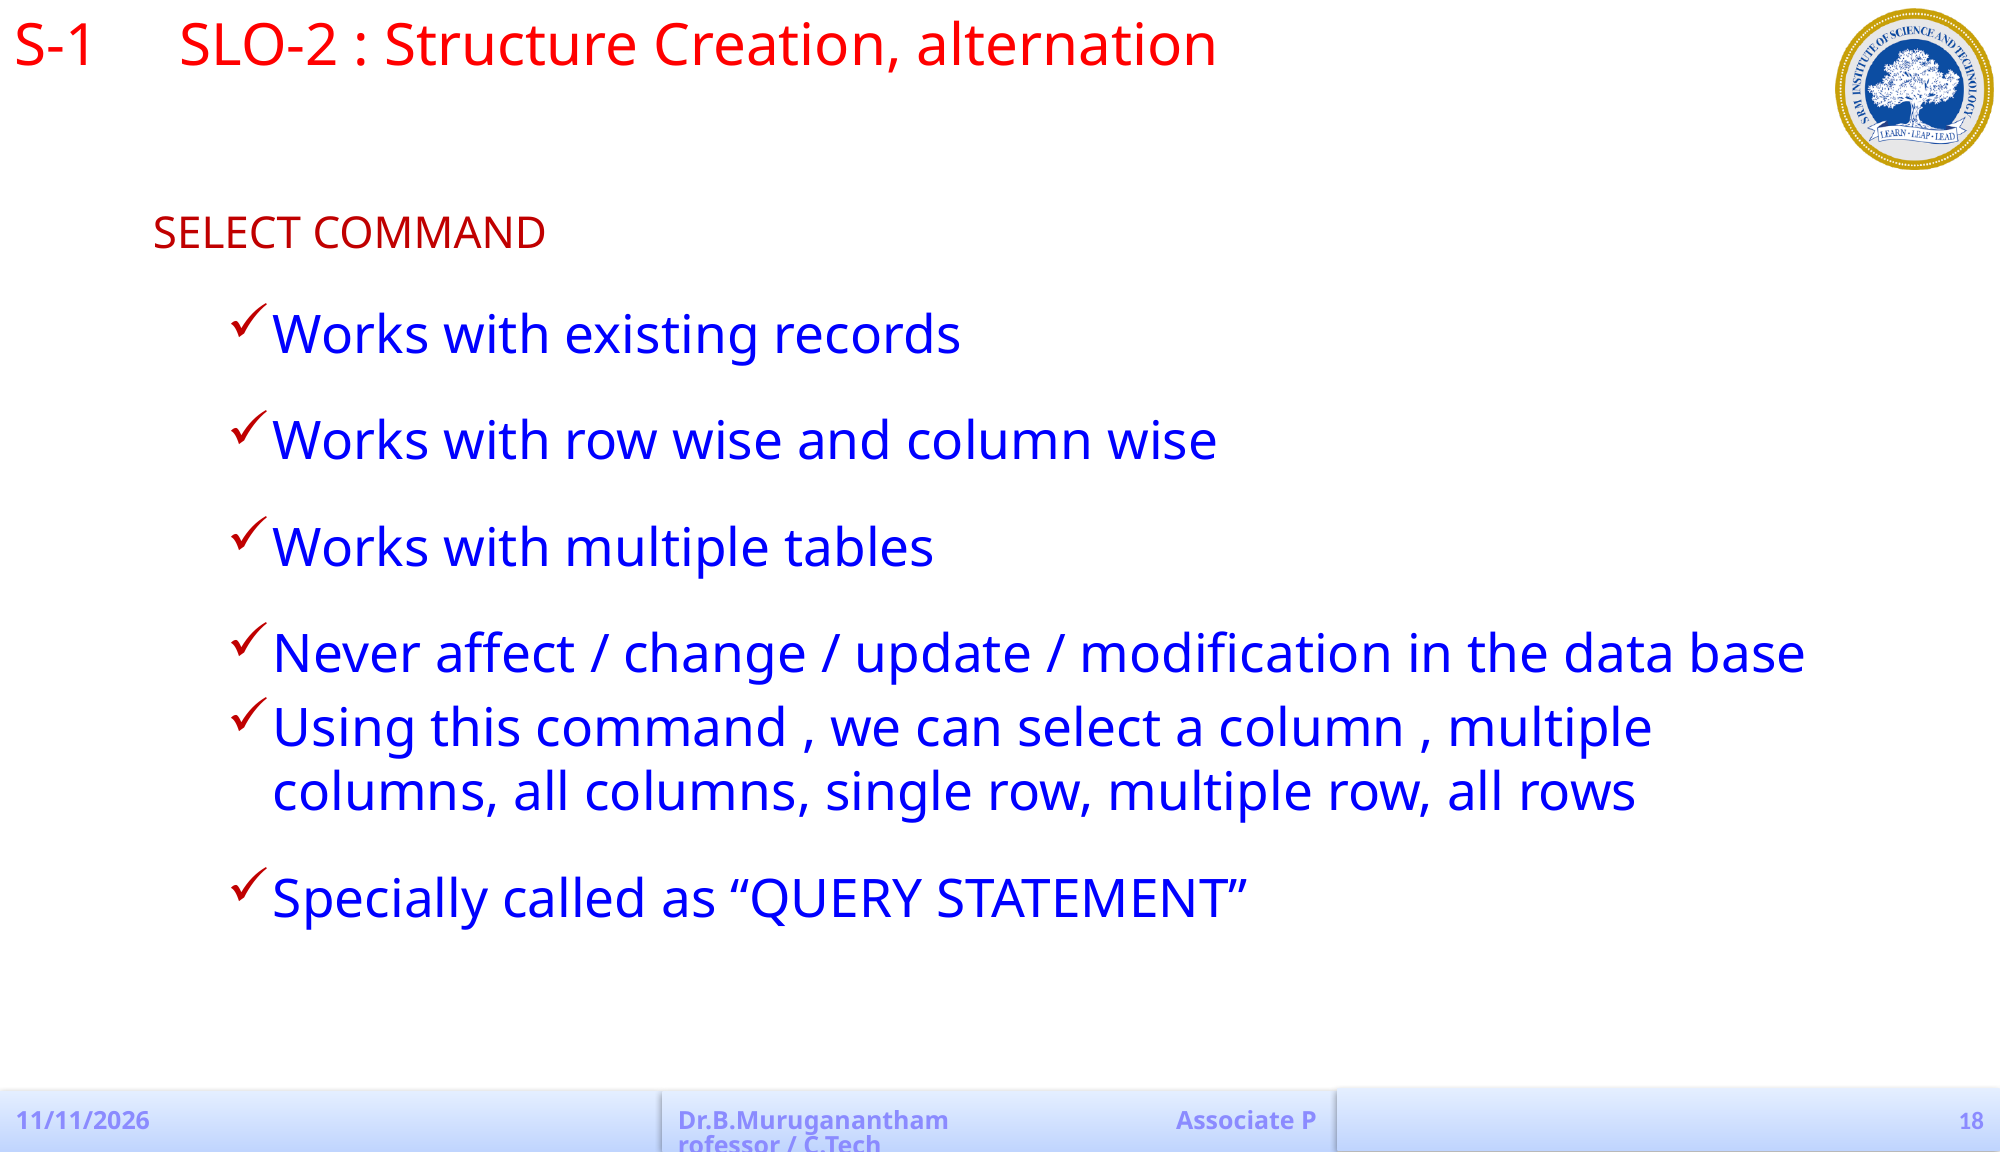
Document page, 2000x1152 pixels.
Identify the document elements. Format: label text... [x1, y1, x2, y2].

text_box S-1 SLO-2 : Structure Creation, alternation [0, 0, 1806, 85]
footer Dr.B.Muruganantham Associate Professor / C.Tech [662, 1091, 1338, 1152]
list SELECT COMMAND Works with existing records Works with row wise and column wise Works with multiple tables Never affect / change / update / modification in the data base Using this command , we can select a column , multiple columns, all columns, single row, multiple row, all rows Specially called as “QUERY STATEMENT” [137, 197, 1863, 1004]
picture [1835, 8, 1994, 170]
slide_number 18 [1337, 1088, 2000, 1151]
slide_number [0, 1091, 662, 1152]
